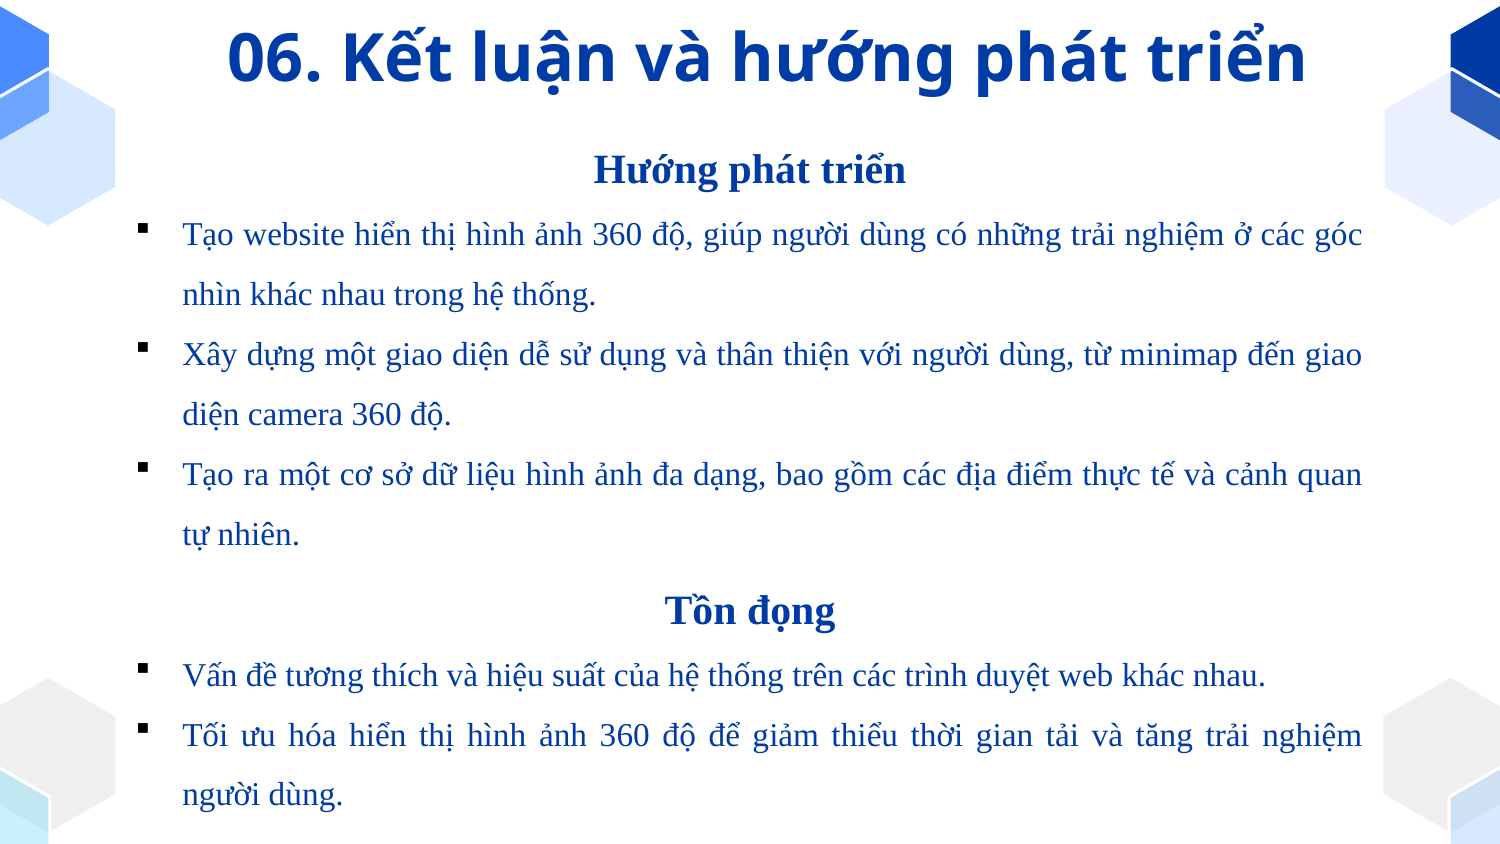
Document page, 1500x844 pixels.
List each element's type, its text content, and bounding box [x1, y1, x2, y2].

text_box Hướng phát triển Tạo website hiển thị hình ảnh 360 độ, giúp người dùng có những trải nghiệm ở các góc nhìn khác nhau trong hệ thống. Xây dựng một giao diện dễ sử dụng và thân thiện với người dùng, từ minimap đến giao diện camera 360 độ. Tạo ra một cơ sở dữ liệu hình ảnh đa dạng, bao gồm các địa điểm thực tế và cảnh quan tự nhiên. Tồn đọng Vấn đề tương thích và hiệu suất của hệ thống trên các trình duyệt web khác nhau. Tối ưu hóa hiển thị hình ảnh 360 độ để giảm thiểu thời gian tải và tăng trải nghiệm người dùng. [120, 109, 1380, 820]
text_box 06. Kết luận và hướng phát triển [167, 0, 1370, 109]
